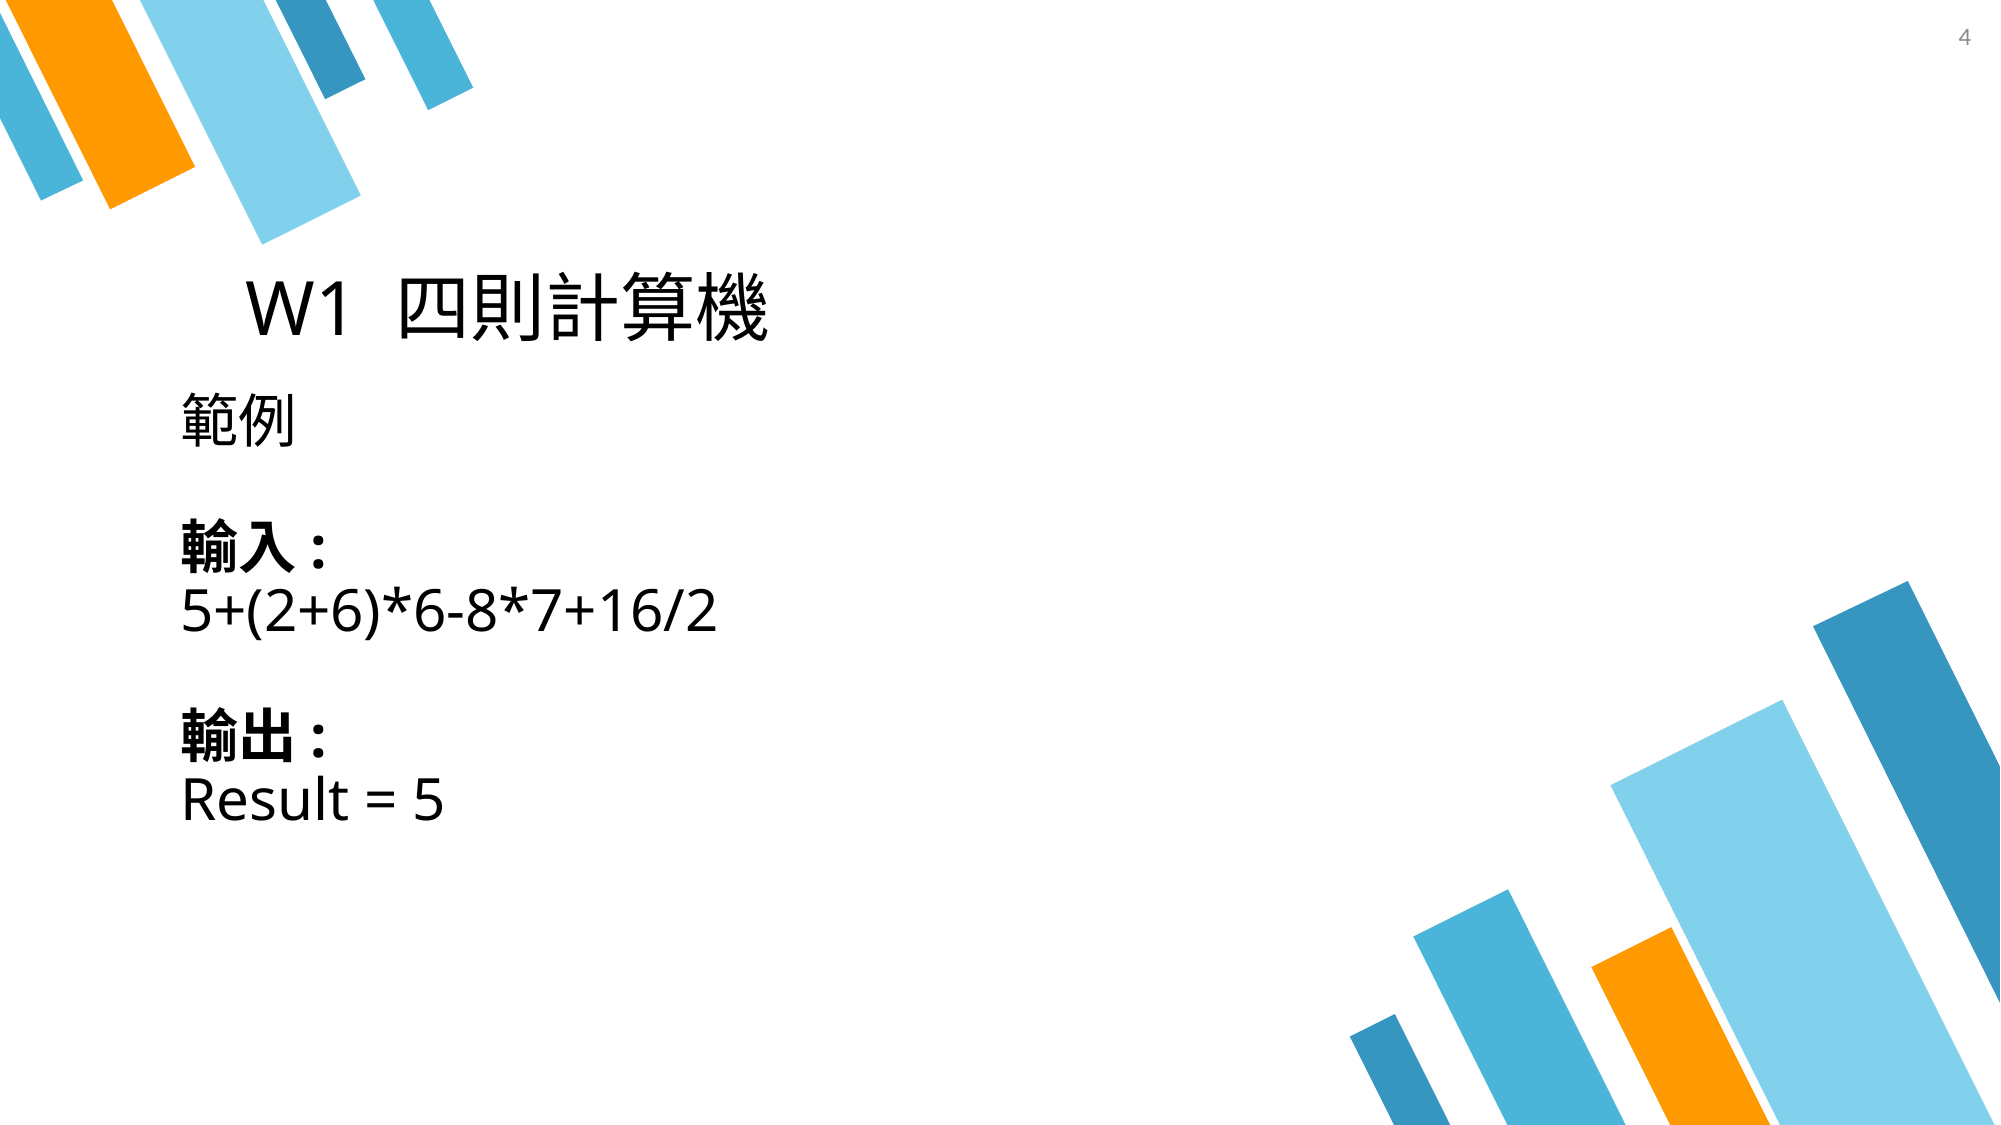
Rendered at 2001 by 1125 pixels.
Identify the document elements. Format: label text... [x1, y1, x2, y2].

title W1 四則計算機 [225, 223, 1486, 372]
slide_number 4 [1871, 0, 1992, 87]
list 範例 輸入: 5+(2+6)*6-8*7+16/2 輸出: Result = 5 [138, 372, 1597, 924]
